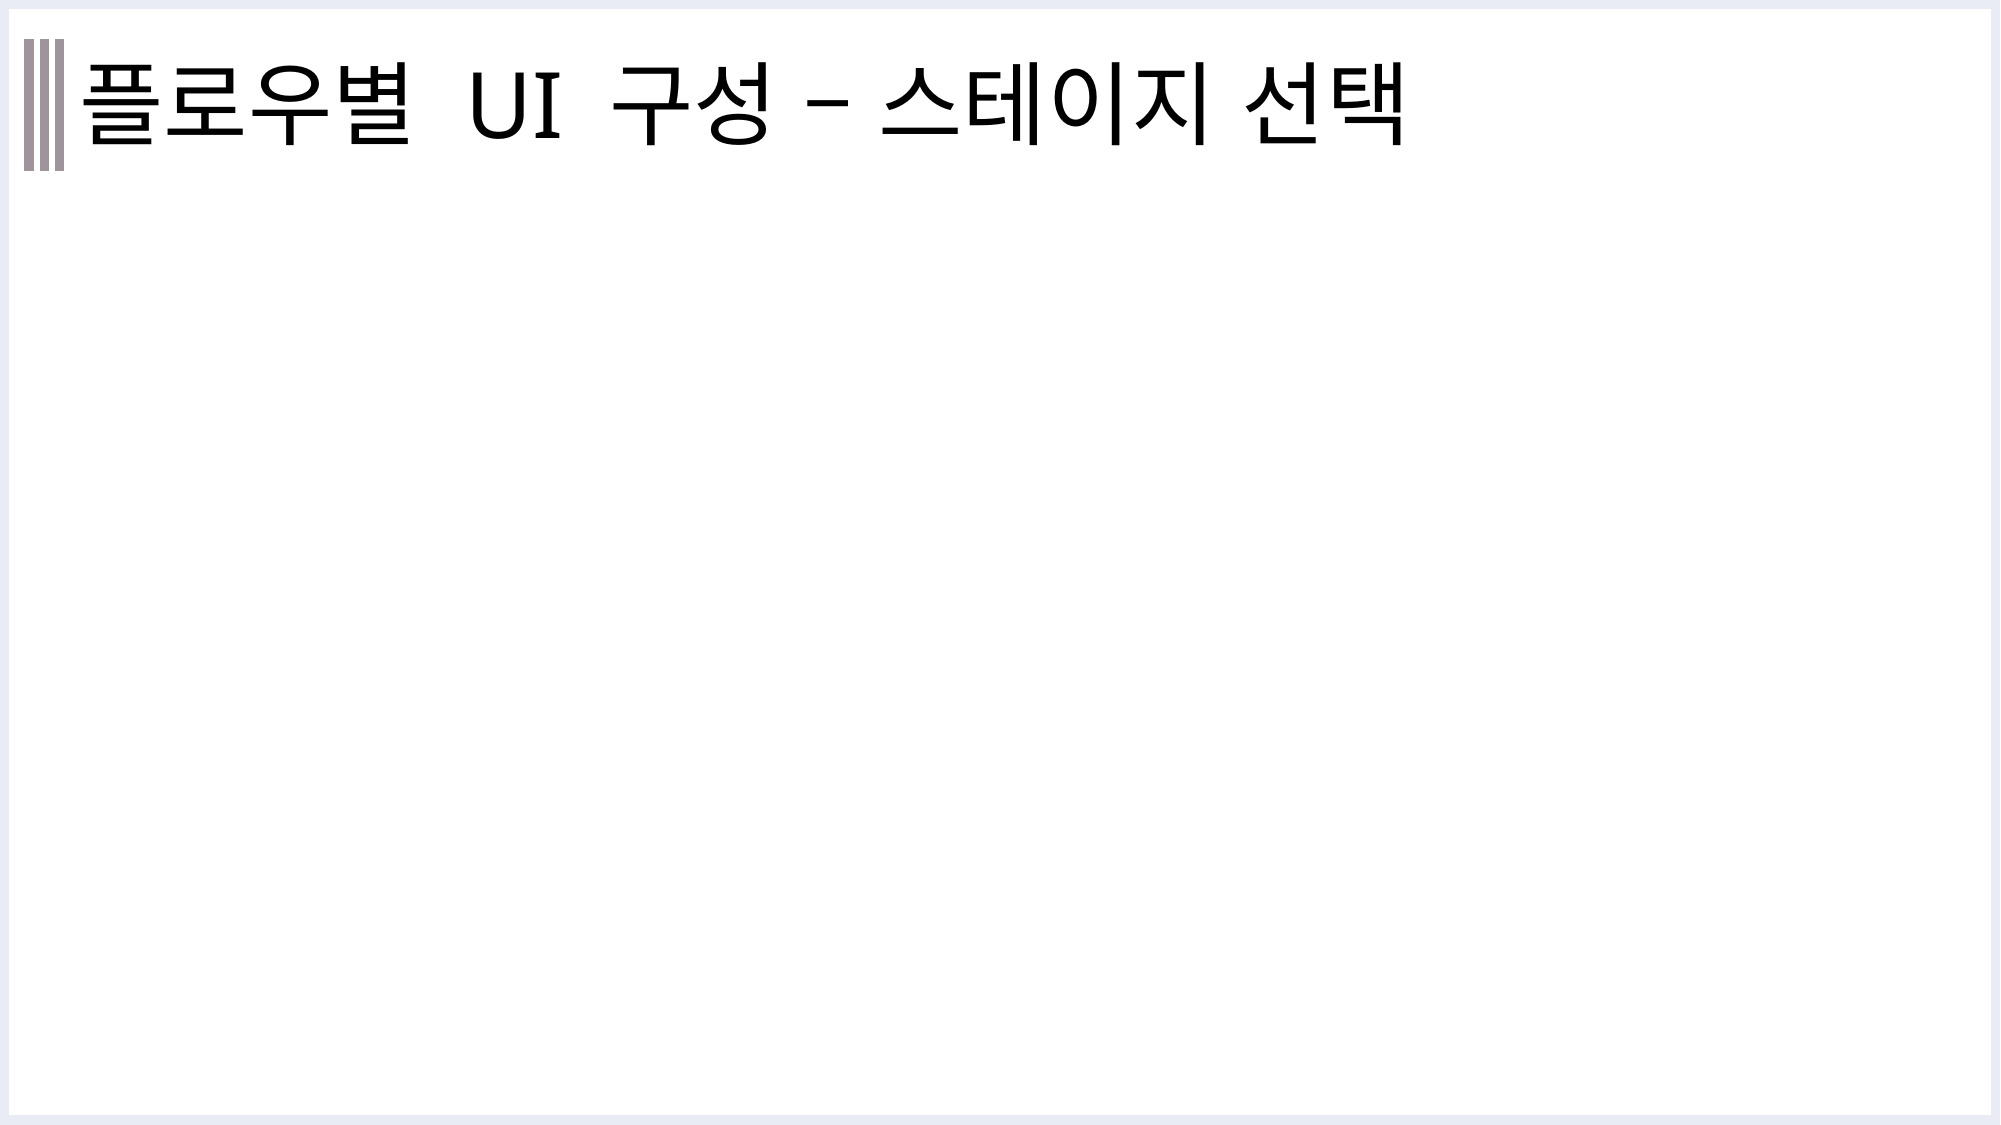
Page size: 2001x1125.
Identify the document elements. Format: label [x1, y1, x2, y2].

text_box [0, 0, 2000, 1125]
